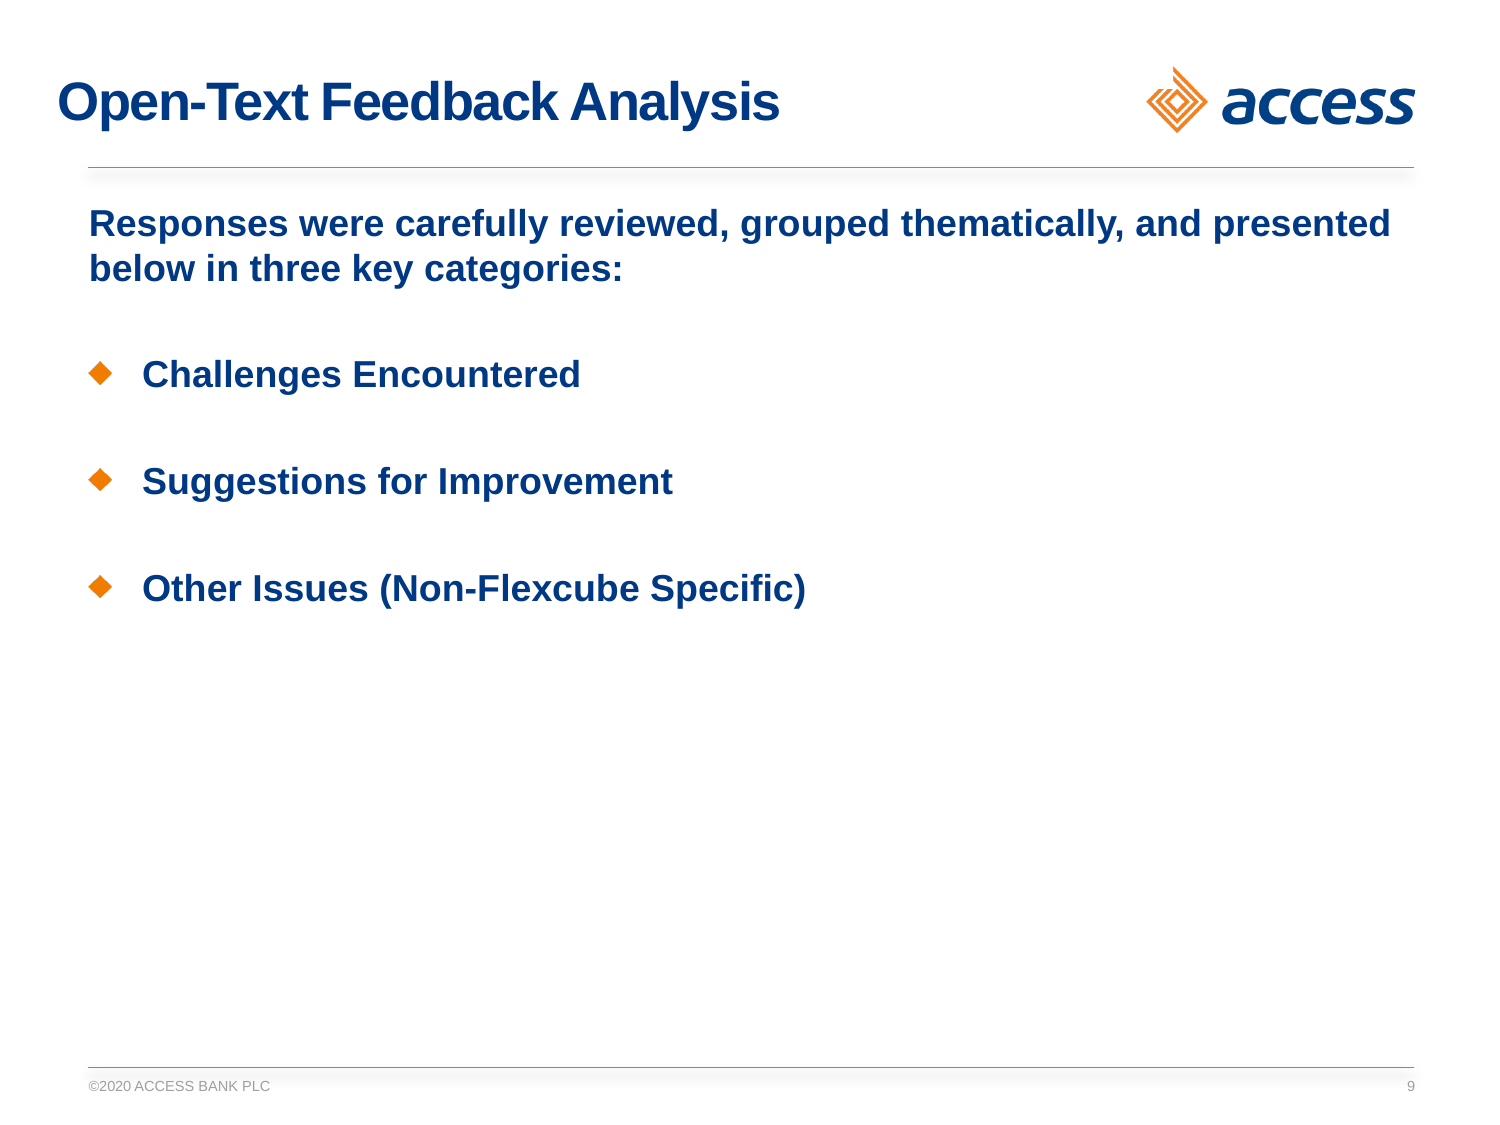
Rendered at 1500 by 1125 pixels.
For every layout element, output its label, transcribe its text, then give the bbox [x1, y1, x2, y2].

picture [88, 575, 112, 598]
picture [88, 468, 112, 491]
slide_number 8 [1074, 1080, 1416, 1123]
footer ©2020 ACCESS BANK PLC [88, 1080, 365, 1123]
list Responses were carefully reviewed, grouped thematically, and presented below in three key categories: Challenges Encountered Suggestions for Improvement Other Issues (Non-Flexcube Specific) [88, 198, 1436, 951]
title Open-Text Feedback Analysis [57, 34, 1384, 182]
picture [88, 361, 112, 385]
